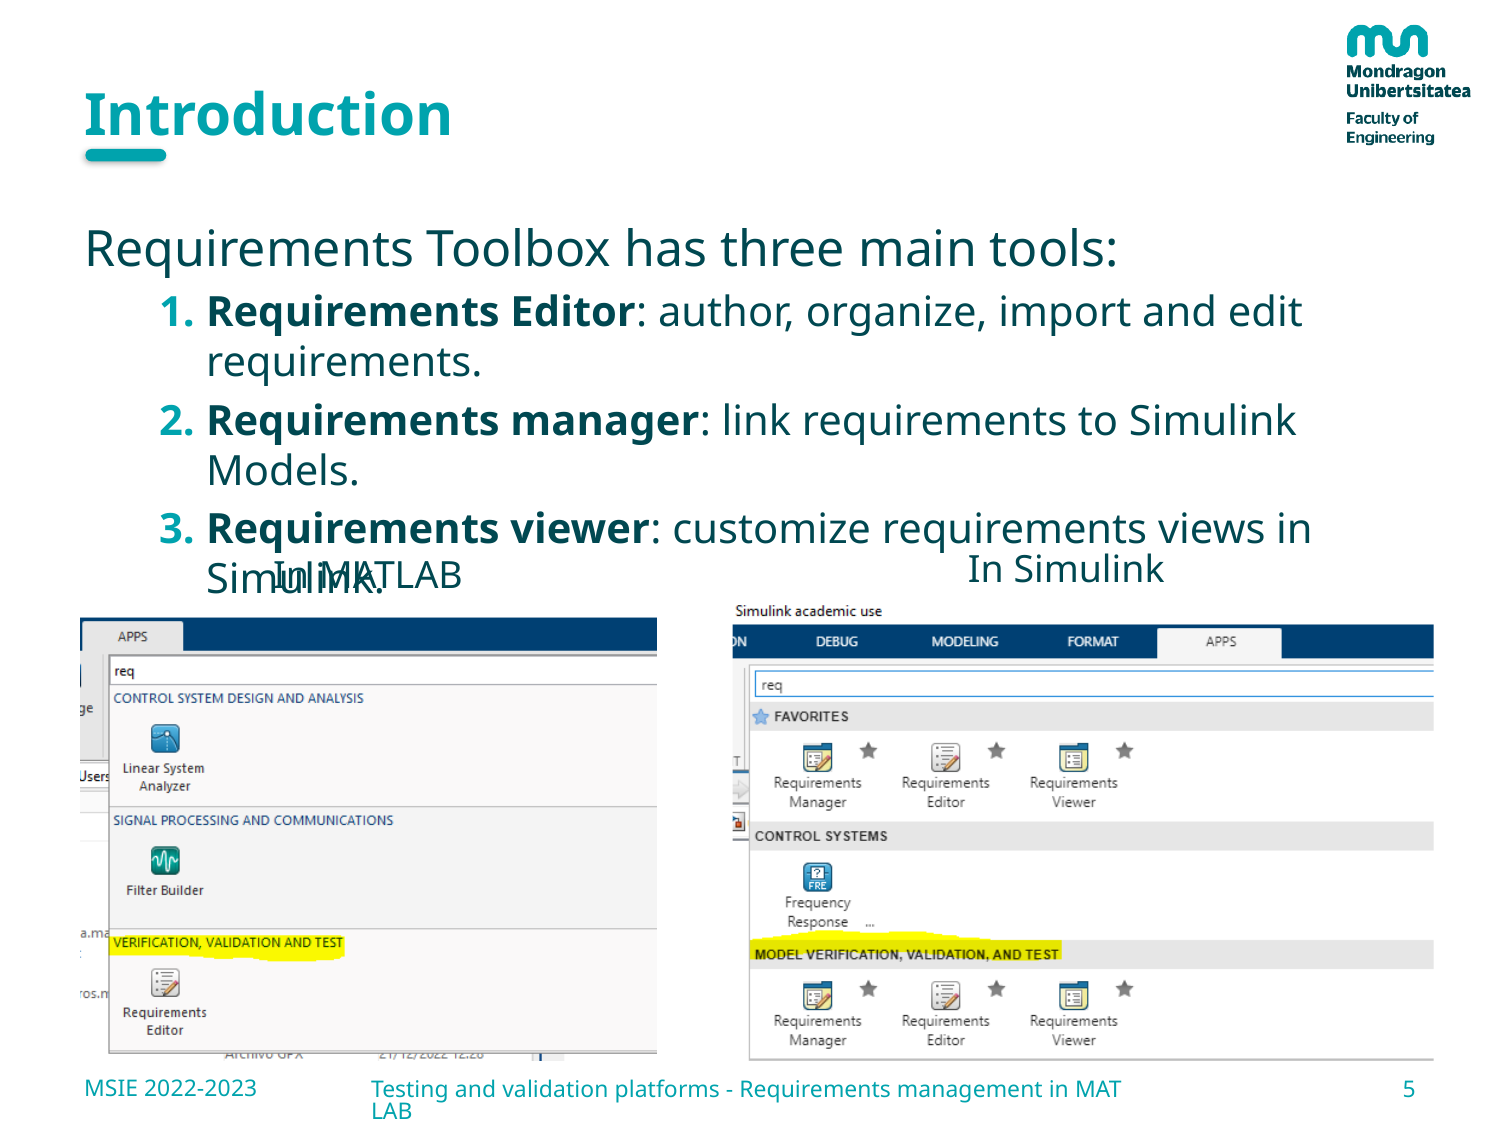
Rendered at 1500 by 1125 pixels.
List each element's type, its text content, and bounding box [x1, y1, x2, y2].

footer Testing and validation platforms - Requirements management in MATLAB [356, 1059, 1140, 1120]
text_box In MATLAB [164, 543, 572, 603]
picture [1319, 0, 1500, 170]
title Introduction [69, 77, 1327, 148]
picture [80, 606, 657, 1062]
picture [732, 598, 1434, 1075]
slide_number MSIE 2022-2023 [69, 1057, 292, 1118]
slide_number 5 [1248, 1083, 1431, 1120]
text_box In Simulink [862, 537, 1270, 596]
list Requirements Toolbox has three main tools: Requirements Editor: author, organize, import and edit requirements. Requirements manager: link requirements to Simulink Models. Requirements viewer: customize requirements views in Simulink. [69, 209, 1431, 999]
